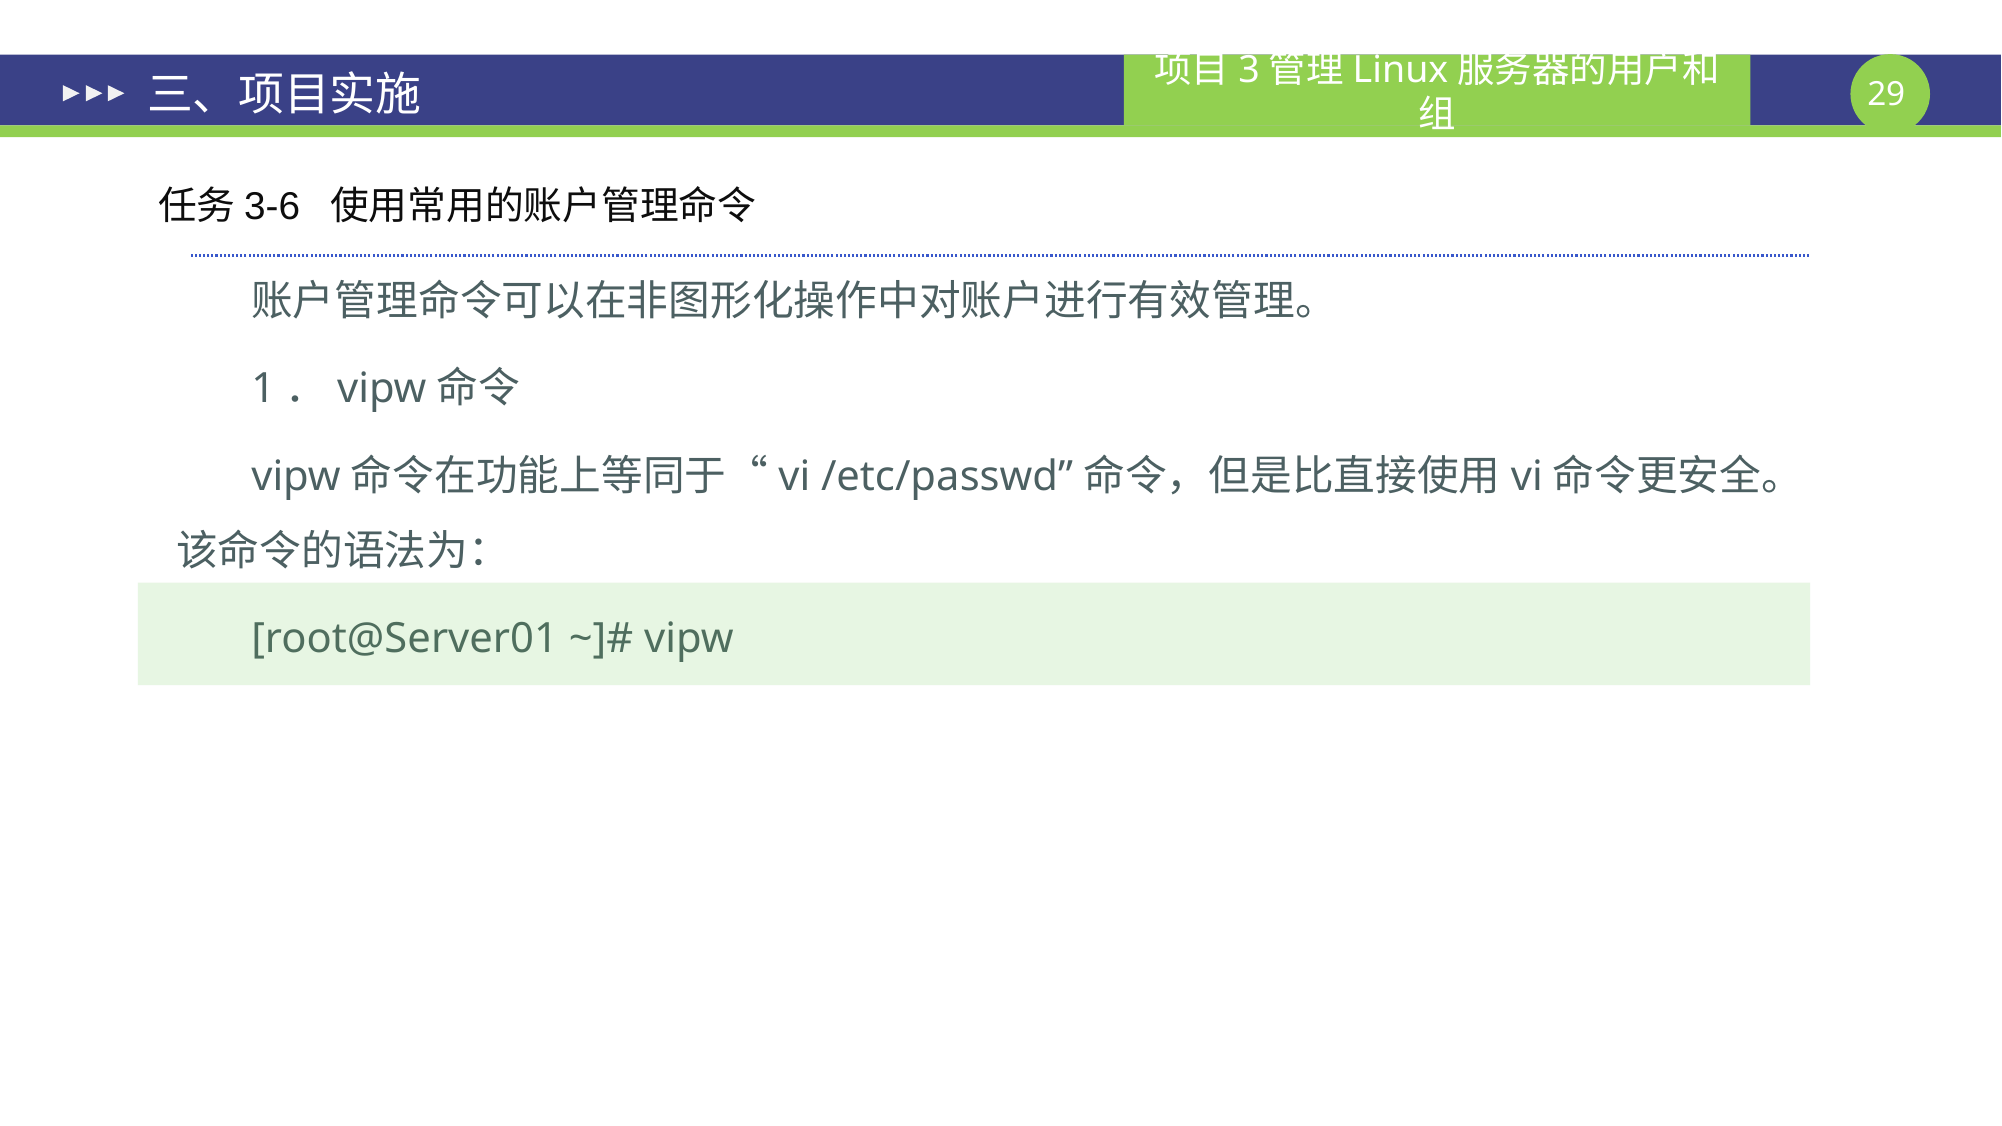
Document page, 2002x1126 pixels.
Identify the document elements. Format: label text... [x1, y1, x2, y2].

title 三、项目实施 [127, 59, 1207, 126]
text_box [136, 580, 1812, 687]
list 任务3-6 使用常用的账户管理命令 [138, 161, 1901, 238]
text_box 账户管理命令可以在非图形化操作中对账户进行有效管理。 1．vipw命令 vipw命令在功能上等同于“vi /etc/passwd”命令，但是比直接使用vi命令更安全。该命令的语法为： [root@Server01 ~]# vipw [161, 241, 1813, 669]
